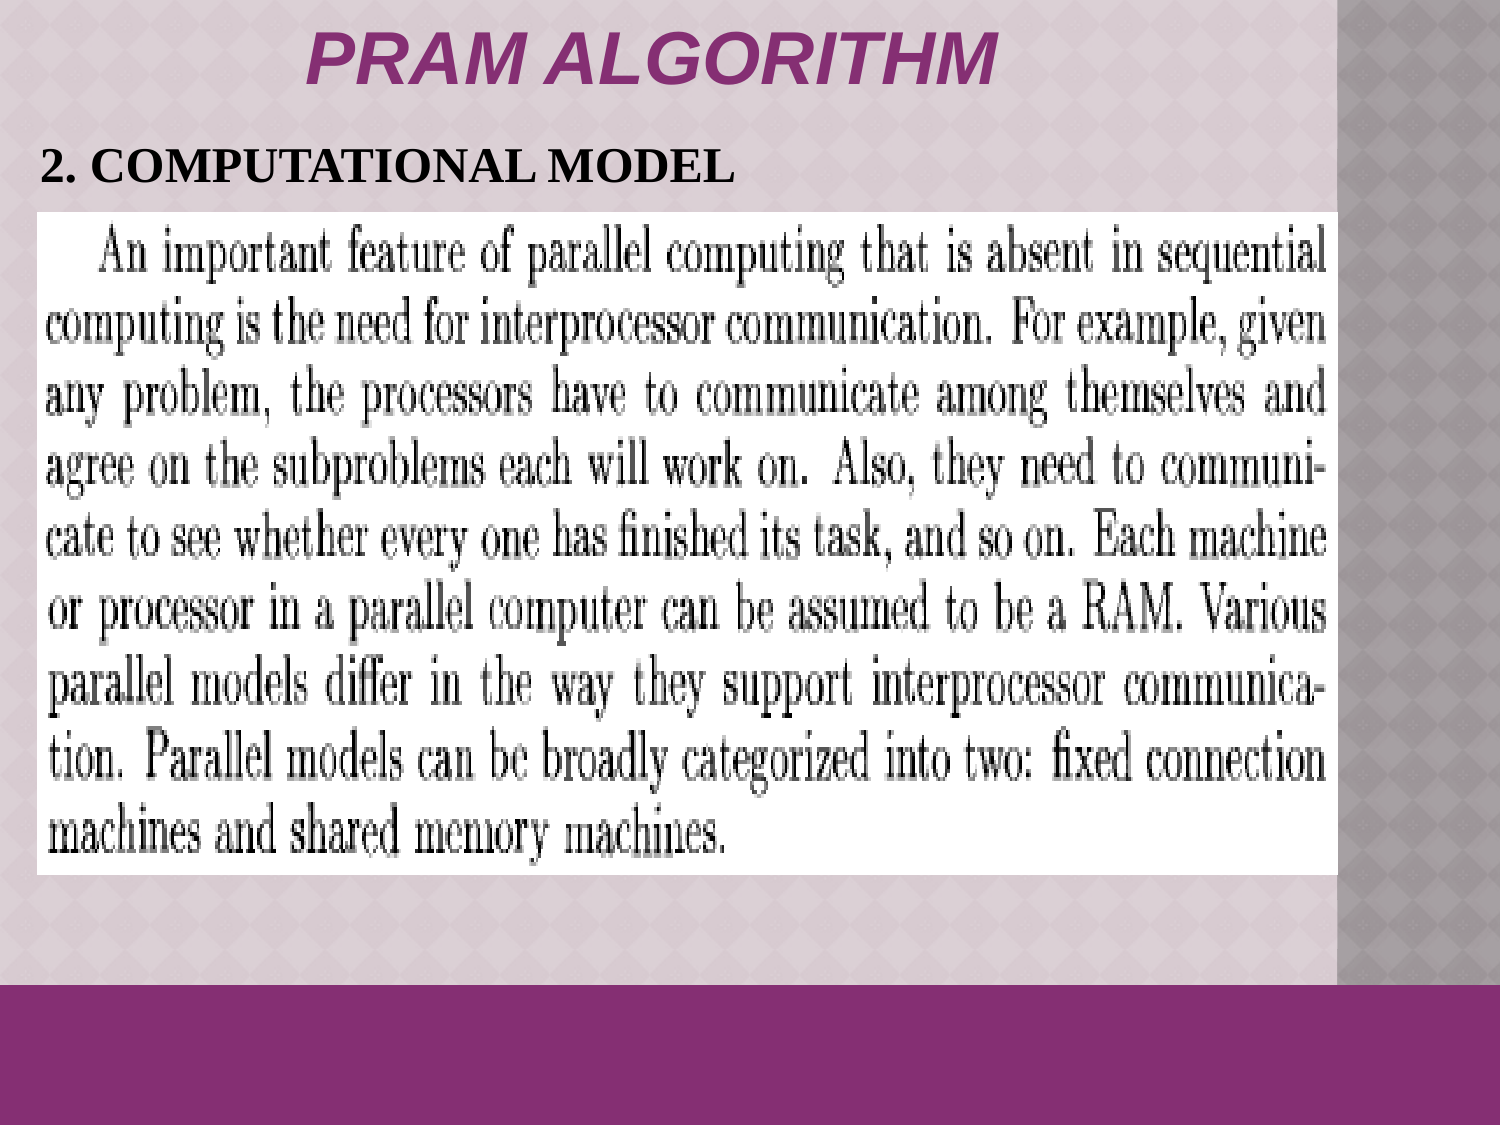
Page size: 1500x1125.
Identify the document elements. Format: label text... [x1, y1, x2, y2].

picture [37, 212, 1338, 876]
text_box PRAM ALGORITHM [0, 0, 1325, 100]
text_box [0, 985, 1500, 1125]
text_box 2. COMPUTATIONAL MODEL [24, 124, 1325, 320]
